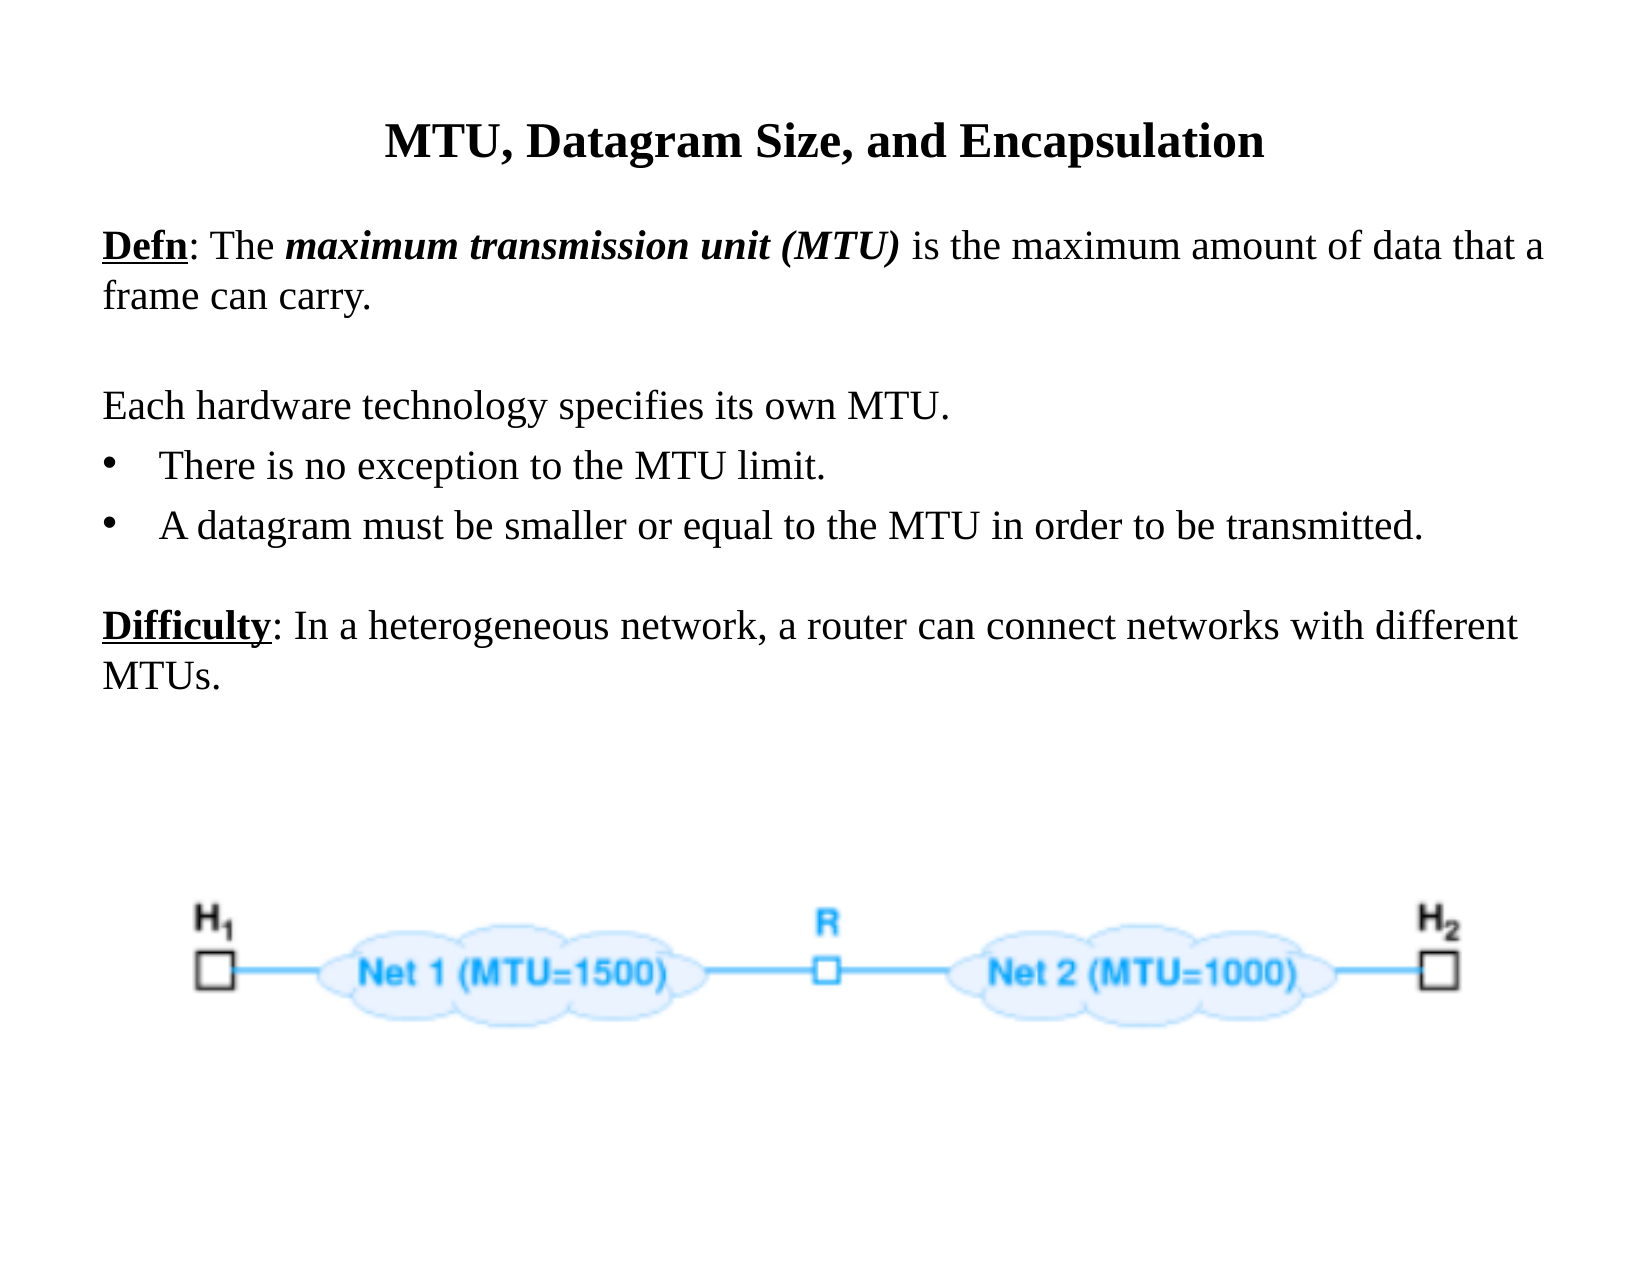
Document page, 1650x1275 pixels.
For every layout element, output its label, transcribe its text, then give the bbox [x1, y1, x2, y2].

text_box MTU, Datagram Size, and Encapsulation Defn: The maximum transmission unit (MTU) is the maximum amount of data that a frame can carry. Each hardware technology specifies its own MTU. There is no exception to the MTU limit. A datagram must be smaller or equal to the MTU in order to be transmitted. Difficulty: In a heterogeneous network, a router can connect networks with different MTUs. [87, 99, 1563, 705]
picture [149, 849, 1526, 1062]
